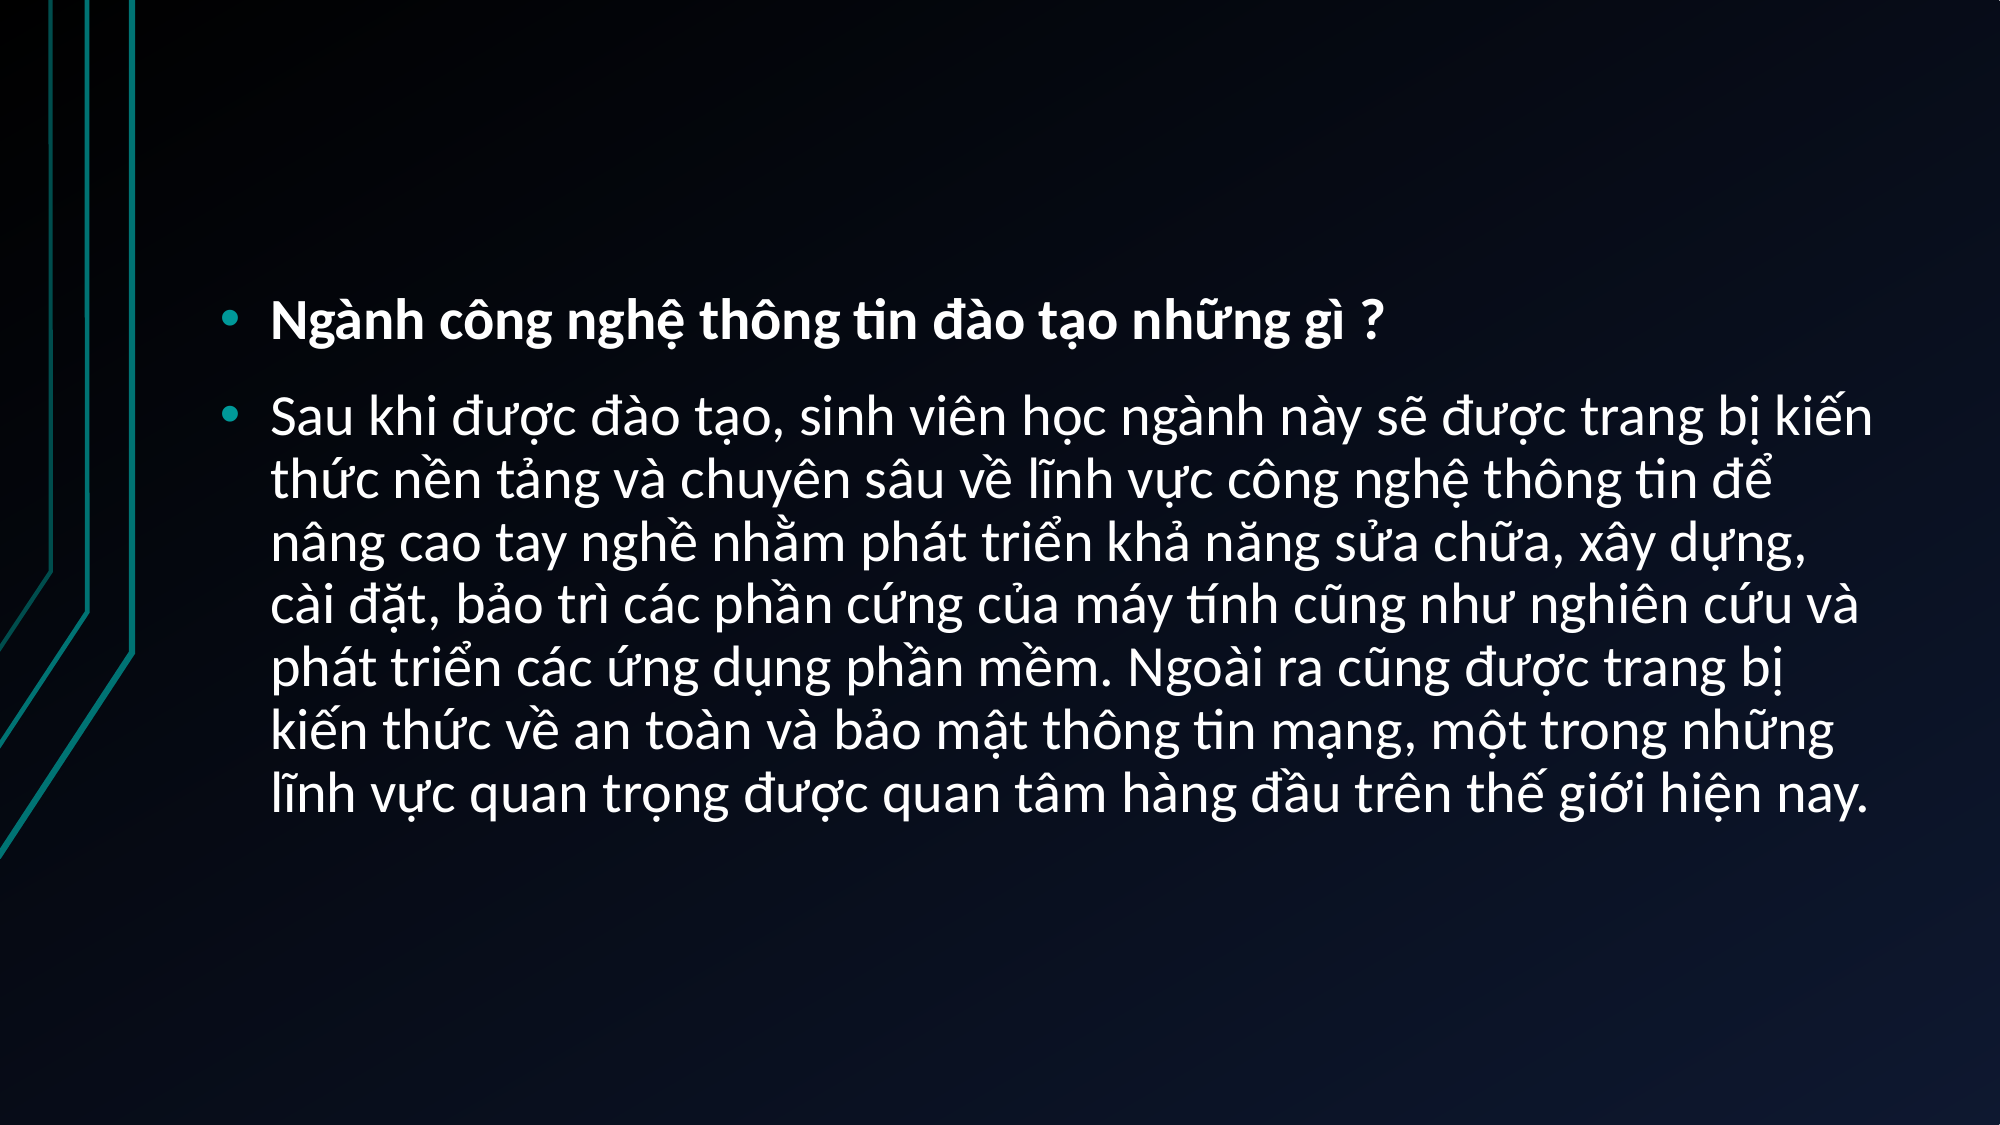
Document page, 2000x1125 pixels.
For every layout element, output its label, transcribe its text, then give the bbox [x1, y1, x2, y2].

list Ngành công nghệ thông tin đào tạo những gì ? Sau khi được đào tạo, sinh viên học ngành này sẽ được trang bị kiến thức nền tảng và chuyên sâu về lĩnh vực công nghệ thông tin để nâng cao tay nghề nhằm phát triển khả năng sửa chữa, xây dựng, cài đặt, bảo trì các phần cứng của máy tính cũng như nghiên cứu và phát triển các ứng dụng phần mềm. Ngoài ra cũng được trang bị kiến thức về an toàn và bảo mật thông tin mạng, một trong những lĩnh vực quan trọng được quan tâm hàng đầu trên thế giới hiện nay. [199, 279, 1900, 1012]
